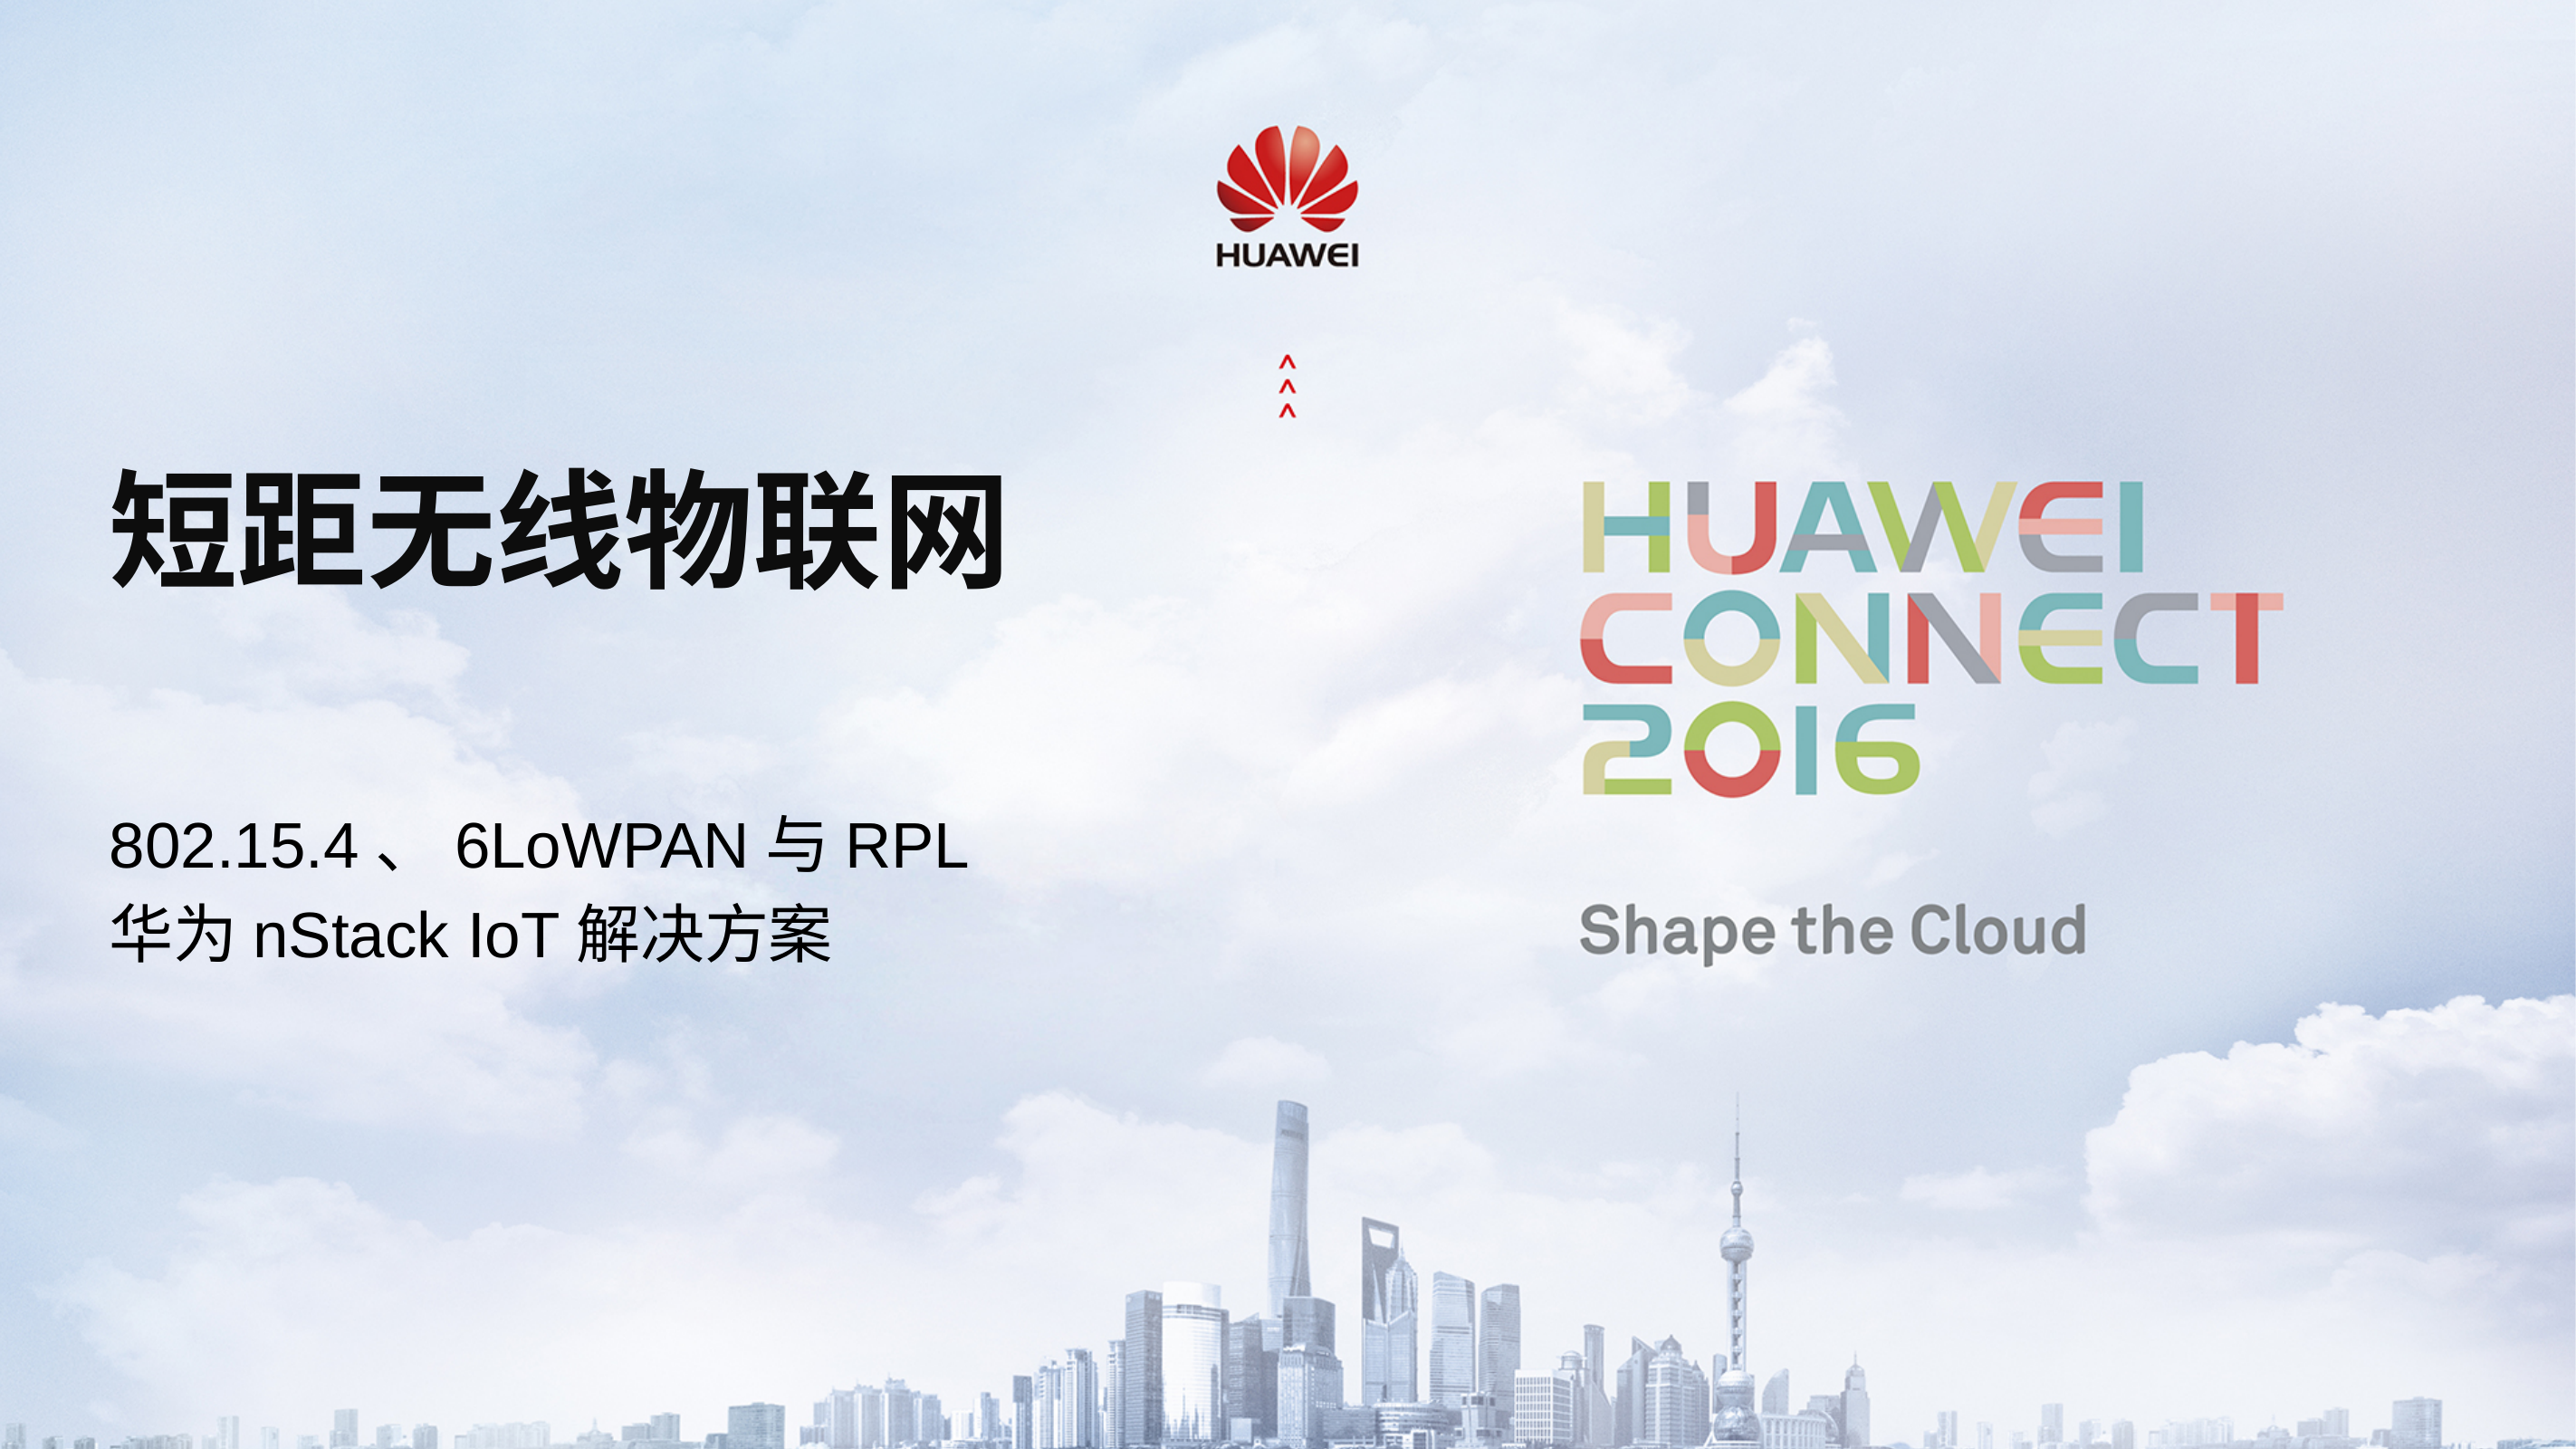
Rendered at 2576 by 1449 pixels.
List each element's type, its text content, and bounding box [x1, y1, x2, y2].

picture [0, 0, 2576, 1449]
subtitle 802.15.4、6LoWPAN与RPL 华为nStack IoT解决方案 [91, 794, 1004, 1023]
title 短距无线物联网 [91, 260, 1460, 793]
